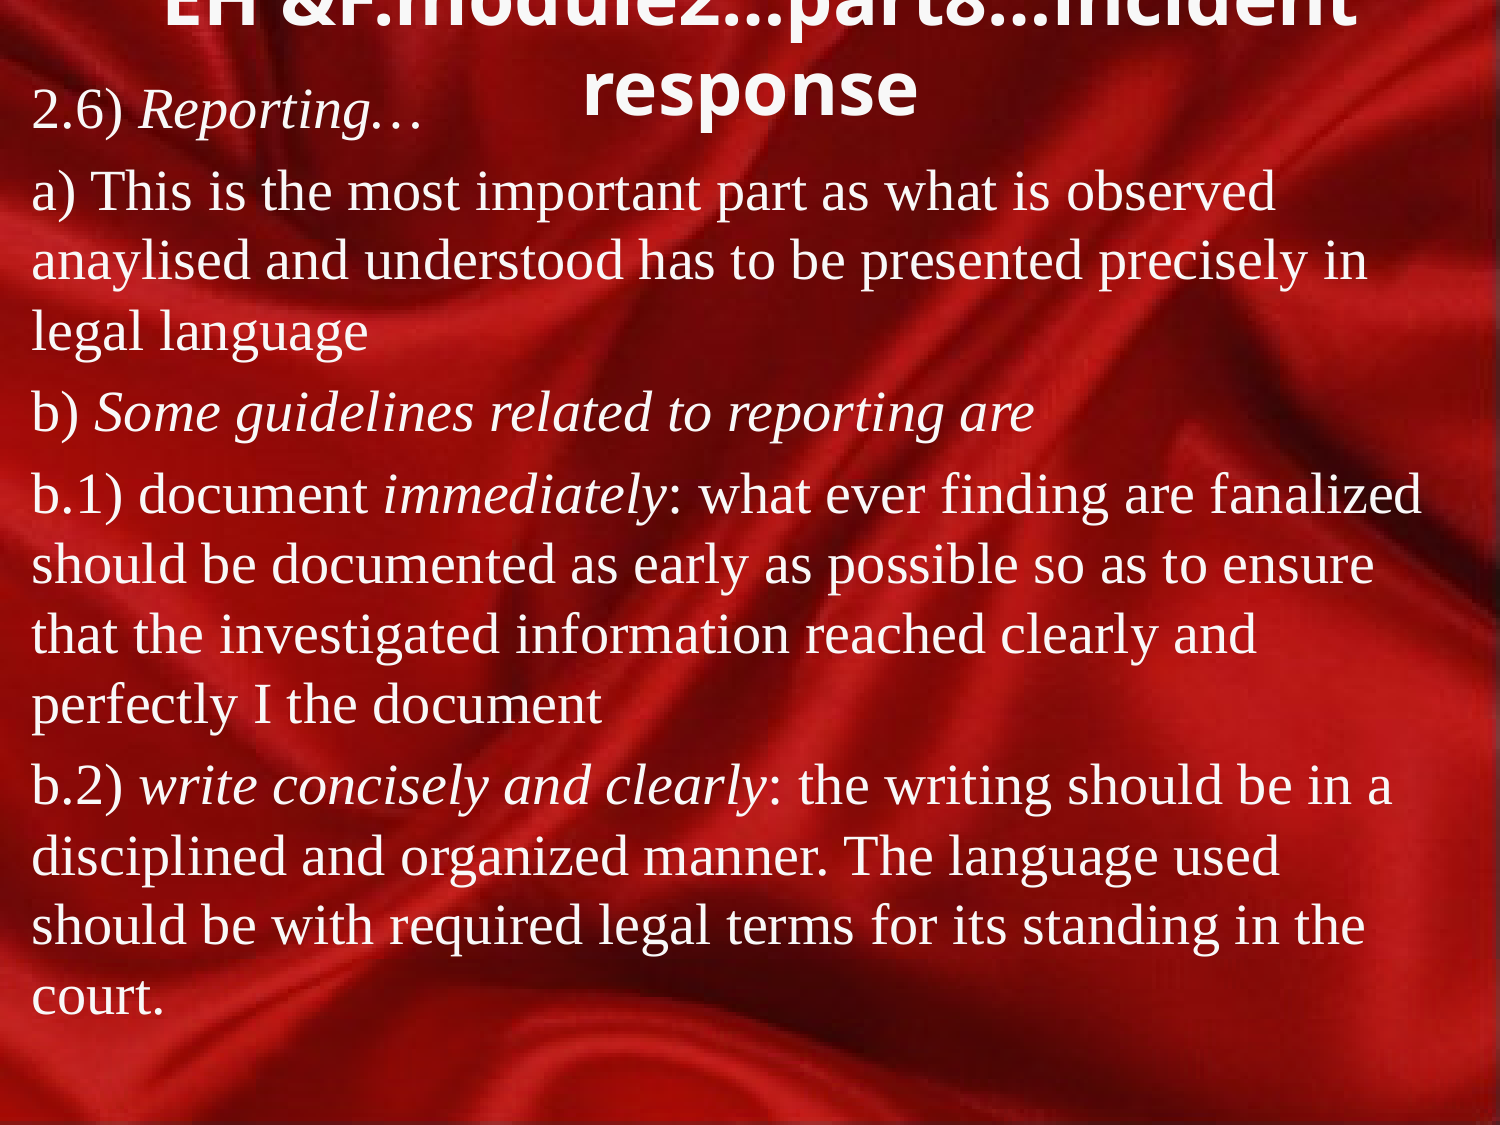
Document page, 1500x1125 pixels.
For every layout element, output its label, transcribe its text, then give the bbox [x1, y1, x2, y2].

picture [0, 0, 1500, 1125]
title EH &F.module2…part8…incident response [37, 18, 1484, 63]
list 2.6) Reporting… a) This is the most important part as what is observed anaylised and understood has to be presented precisely in legal language b) Some guidelines related to reporting are b.1) document immediately: what ever finding are fanalized should be documented as early as possible so as to ensure that the investigated information reached clearly and perfectly I the document b.2) write concisely and clearly: the writing should be in a disciplined and organized manner. The language used should be with required legal terms for its standing in the court. [16, 62, 1463, 1097]
